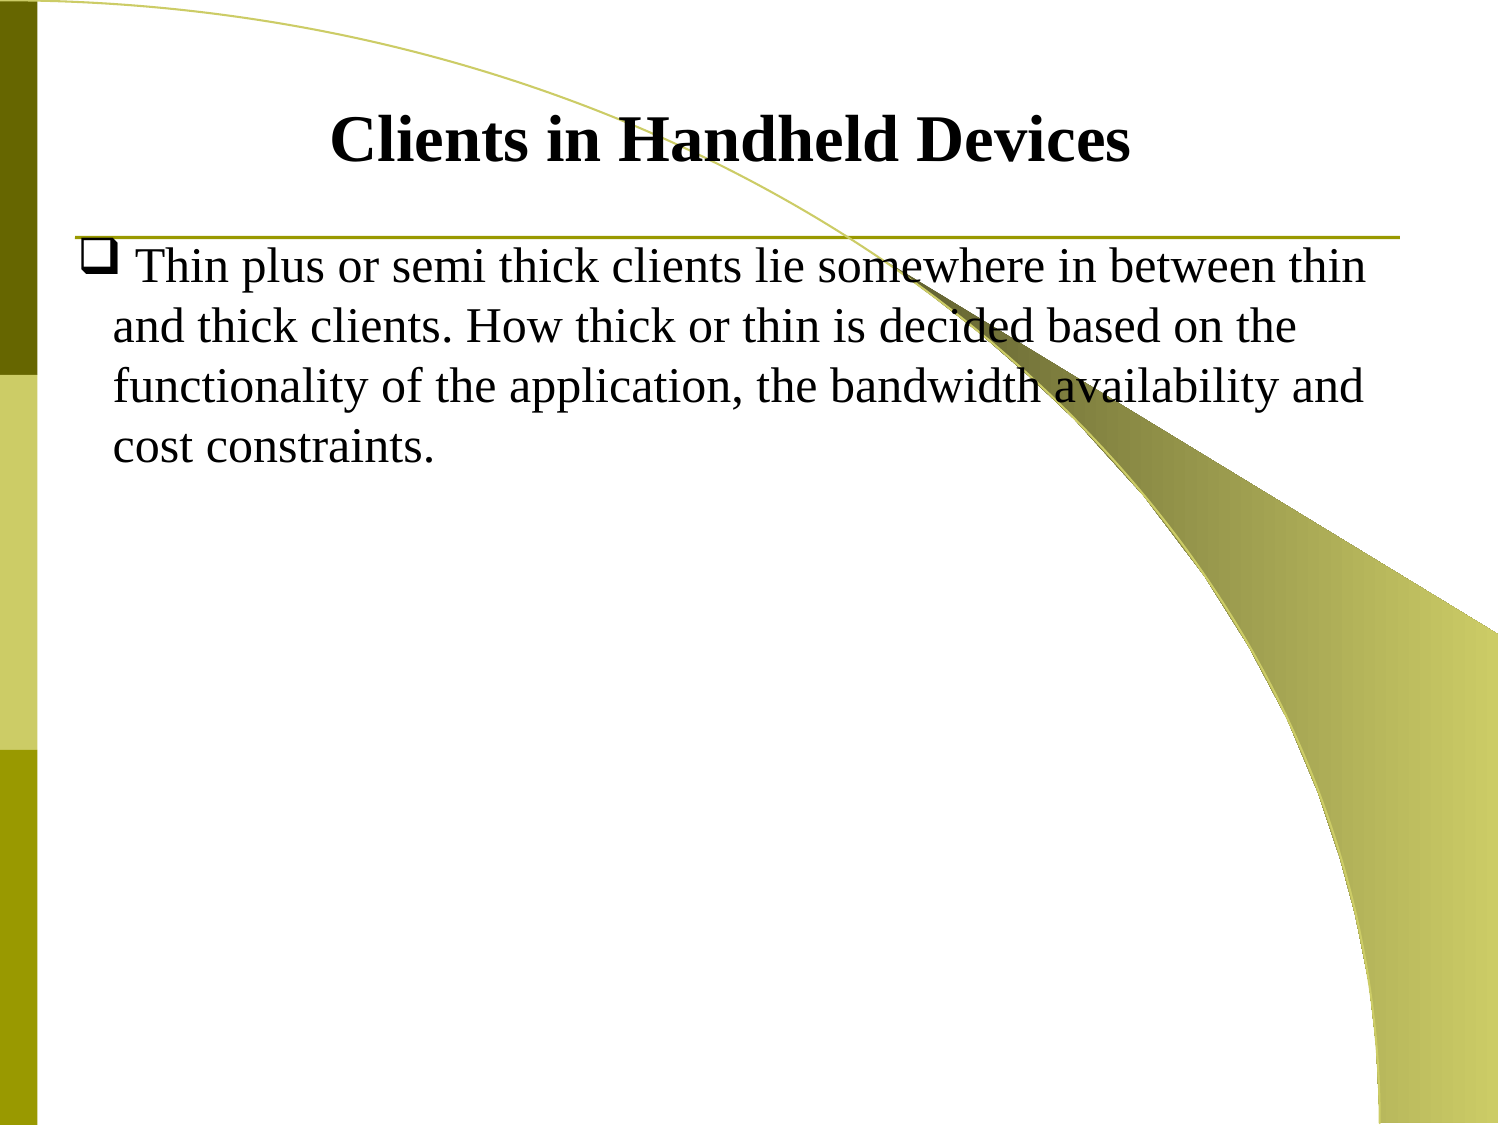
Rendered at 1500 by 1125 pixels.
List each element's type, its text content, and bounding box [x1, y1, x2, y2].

text_box Clients in Handheld Devices [62, 87, 1400, 183]
text_box Thin plus or semi thick clients lie somewhere in between thin and thick clients. How thick or thin is decided based on the functionality of the application, the bandwidth availability and cost constraints. [62, 224, 1438, 480]
